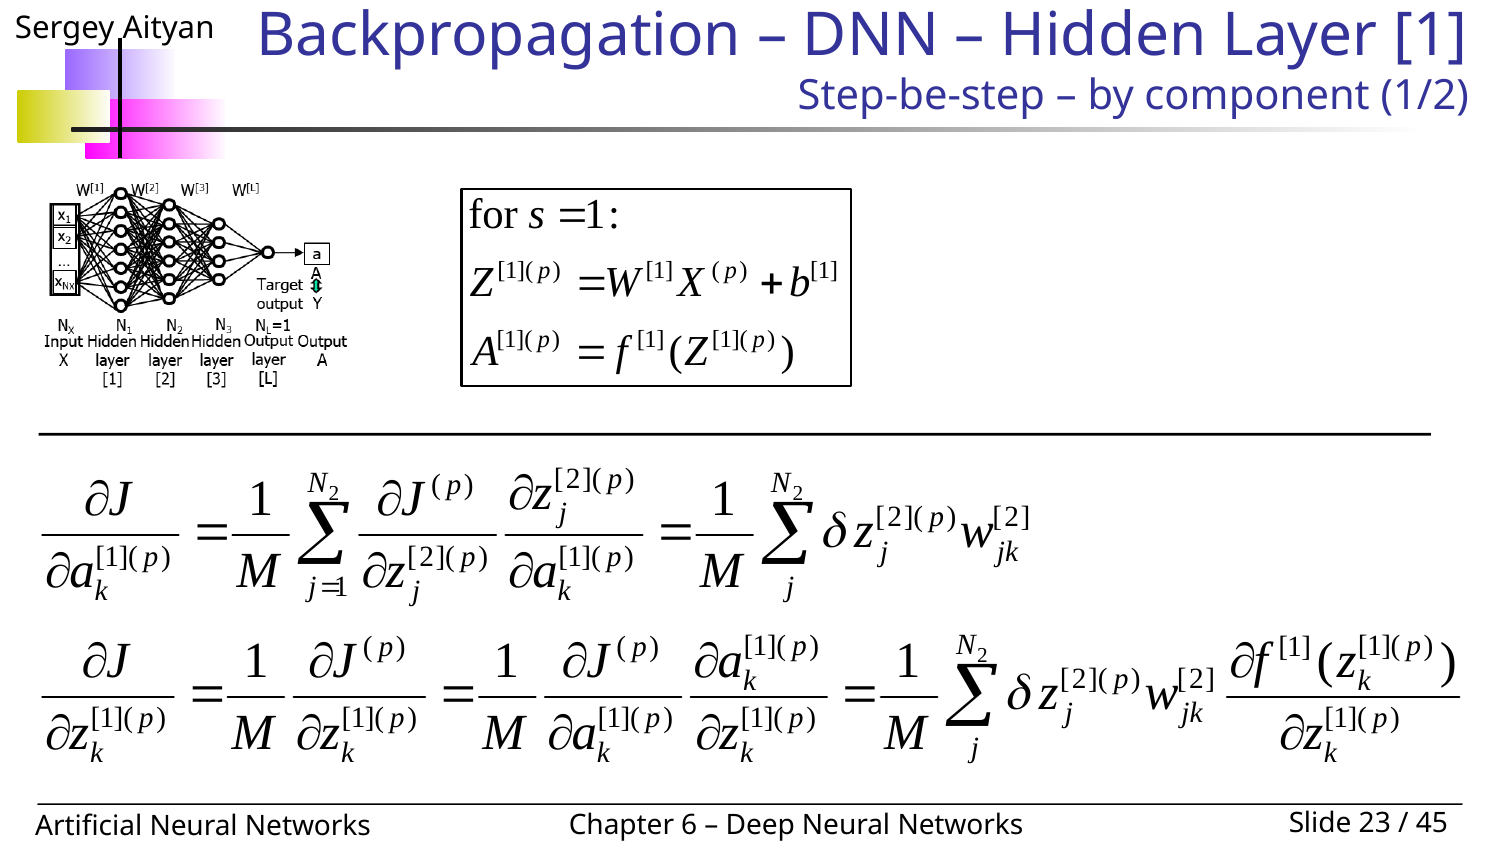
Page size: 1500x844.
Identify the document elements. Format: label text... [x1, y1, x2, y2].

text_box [33, 453, 1471, 776]
title Backpropagation – DNN – Hidden Layer [1] Step-be-step – by component (1/2) [0, 18, 1470, 118]
picture [34, 175, 361, 397]
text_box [462, 189, 851, 386]
